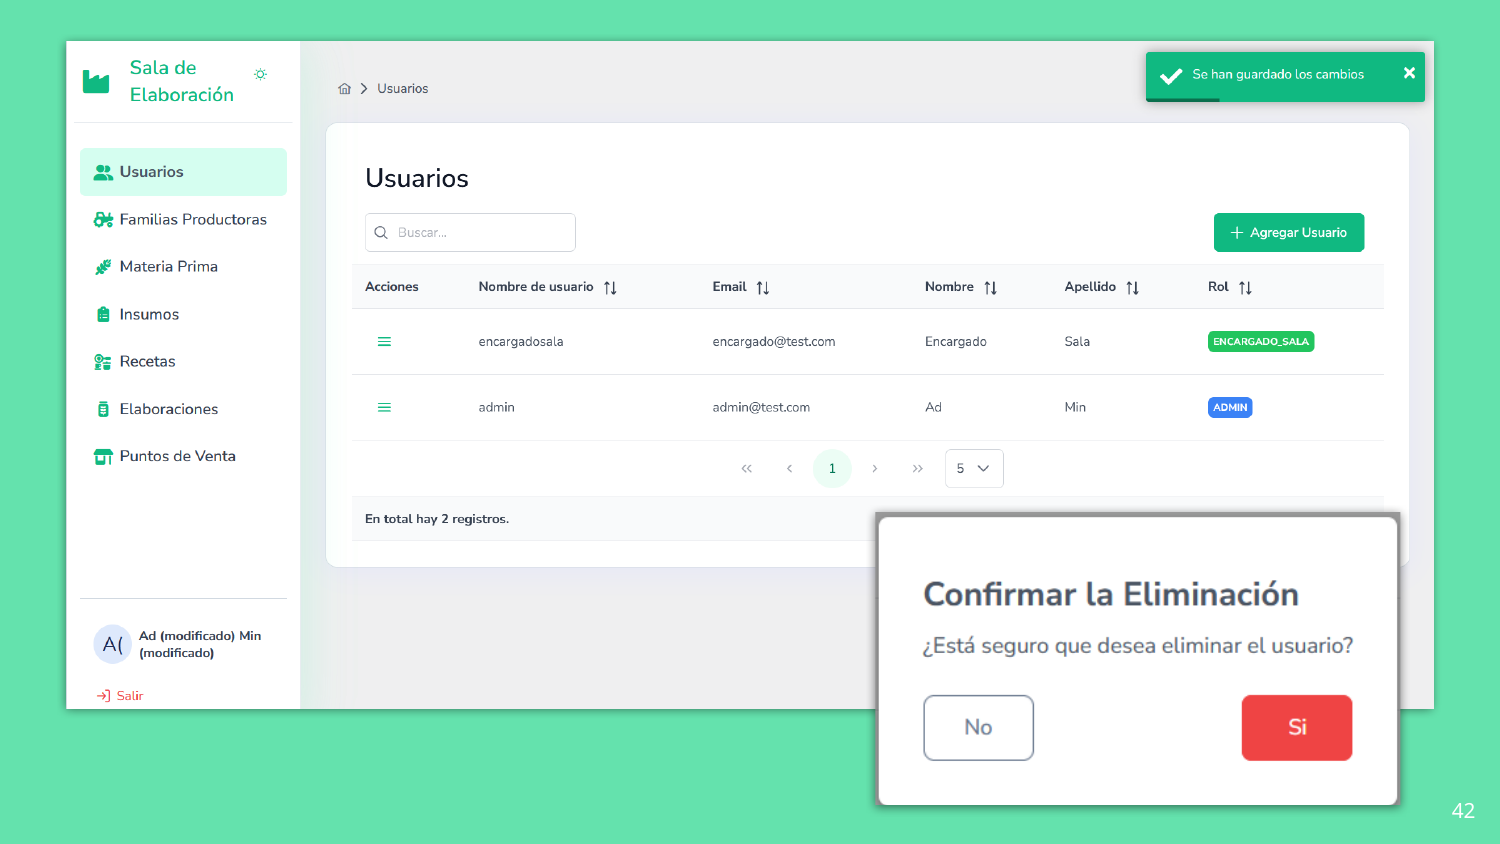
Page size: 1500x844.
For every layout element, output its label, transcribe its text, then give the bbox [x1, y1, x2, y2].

slide_number ‹#› [1400, 779, 1491, 844]
picture [66, 40, 1434, 805]
